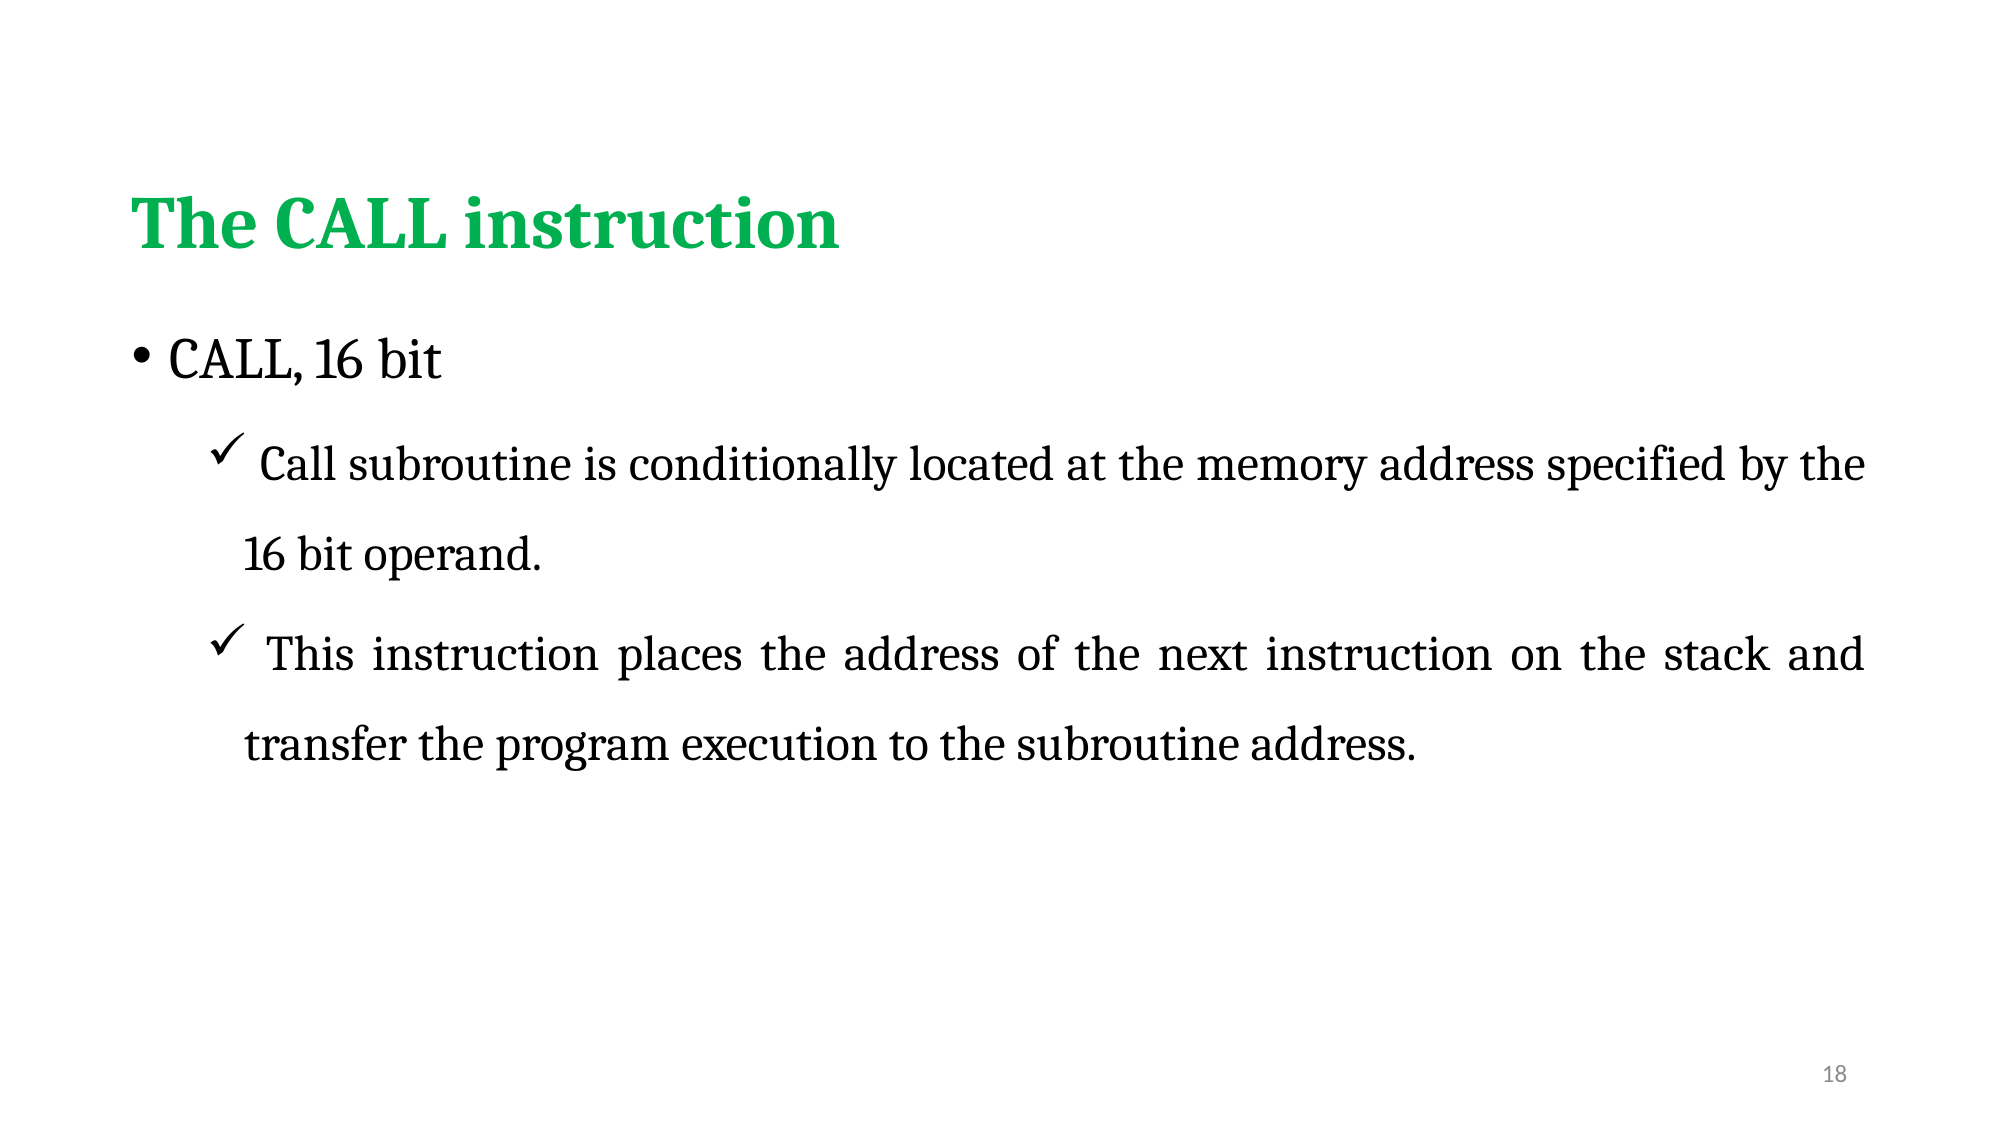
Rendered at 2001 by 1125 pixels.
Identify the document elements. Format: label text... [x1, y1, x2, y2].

slide_number 18 [1412, 1042, 1863, 1103]
list The CALL instruction CALL, 16 bit Call subroutine is conditionally located at the memory address specified by the 16 bit operand. This instruction places the address of the next instruction on the stack and transfer the program execution to the subroutine address. [116, 121, 1881, 1014]
